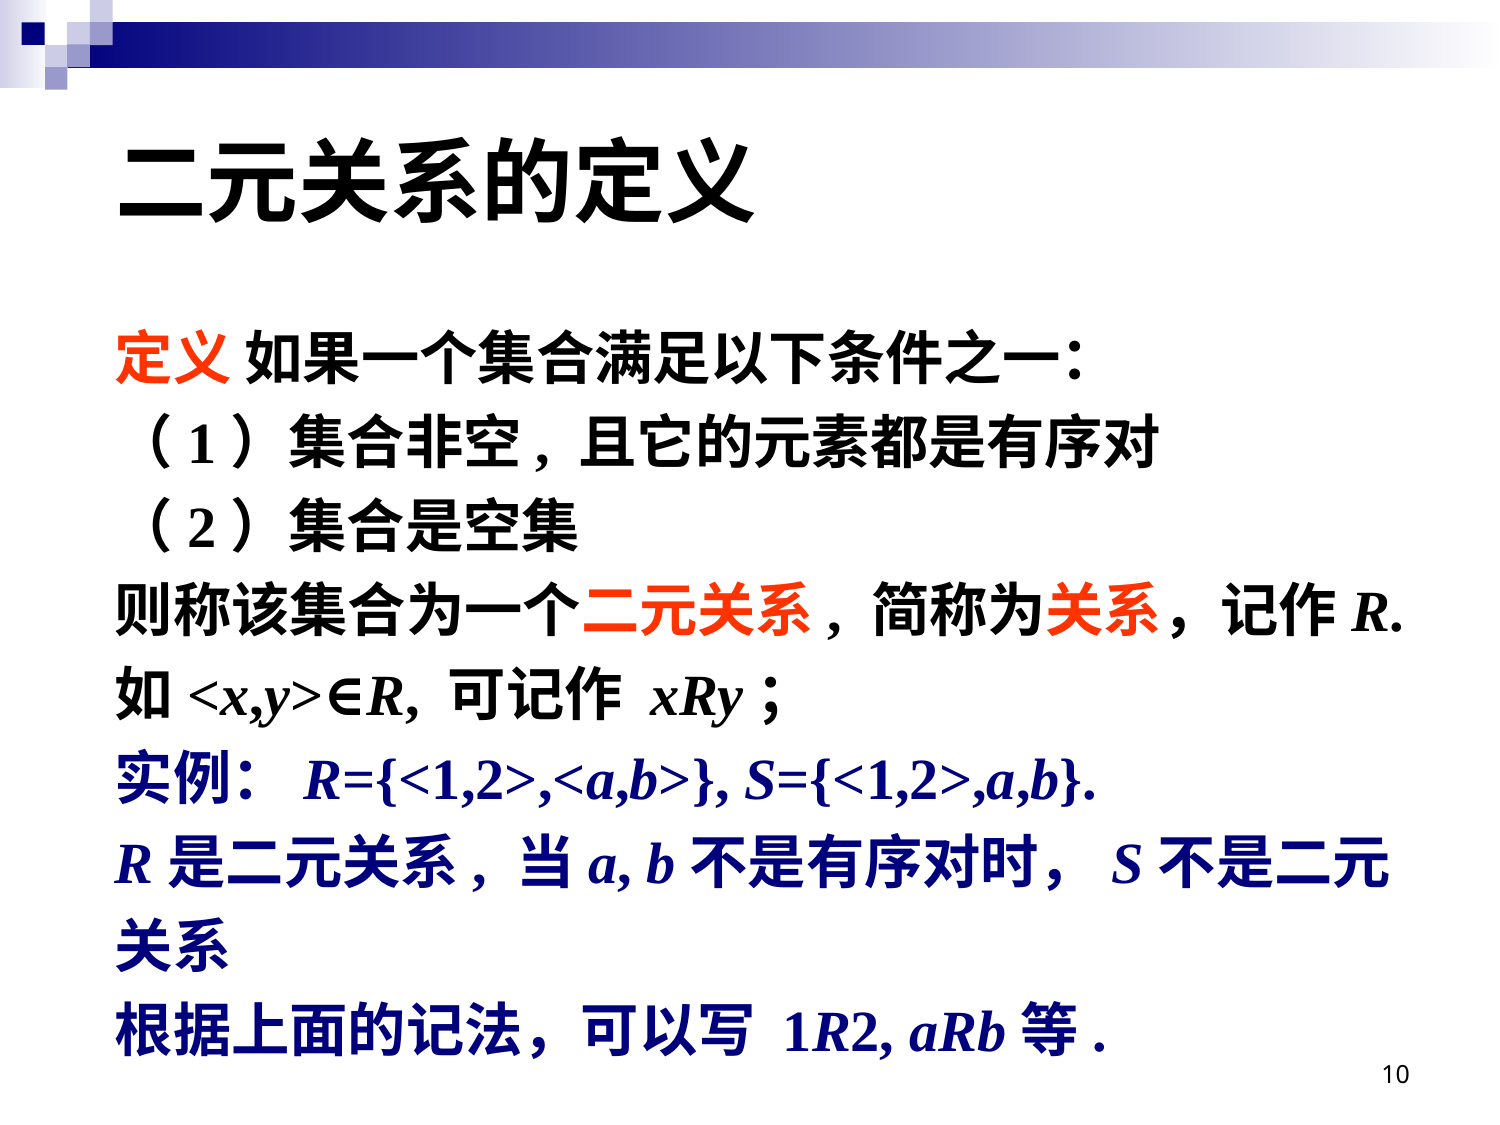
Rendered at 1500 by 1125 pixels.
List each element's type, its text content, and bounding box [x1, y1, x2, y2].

title 二元关系的定义 [100, 66, 1451, 292]
text_box 定义 如果一个集合满足以下条件之一： （1）集合非空, 且它的元素都是有序对 （2）集合是空集 则称该集合为一个二元关系, 简称为关系，记作R. 如<x,y>∈R, 可记作 xRy； 实例：R={<1,2>,<a,b>}, S={<1,2>,a,b}. R是二元关系, 当a, b不是有序对时，S不是二元关系 根据上面的记法，可以写 1R2, aRb等. [100, 299, 1435, 1071]
slide_number 10 [1074, 1071, 1426, 1101]
